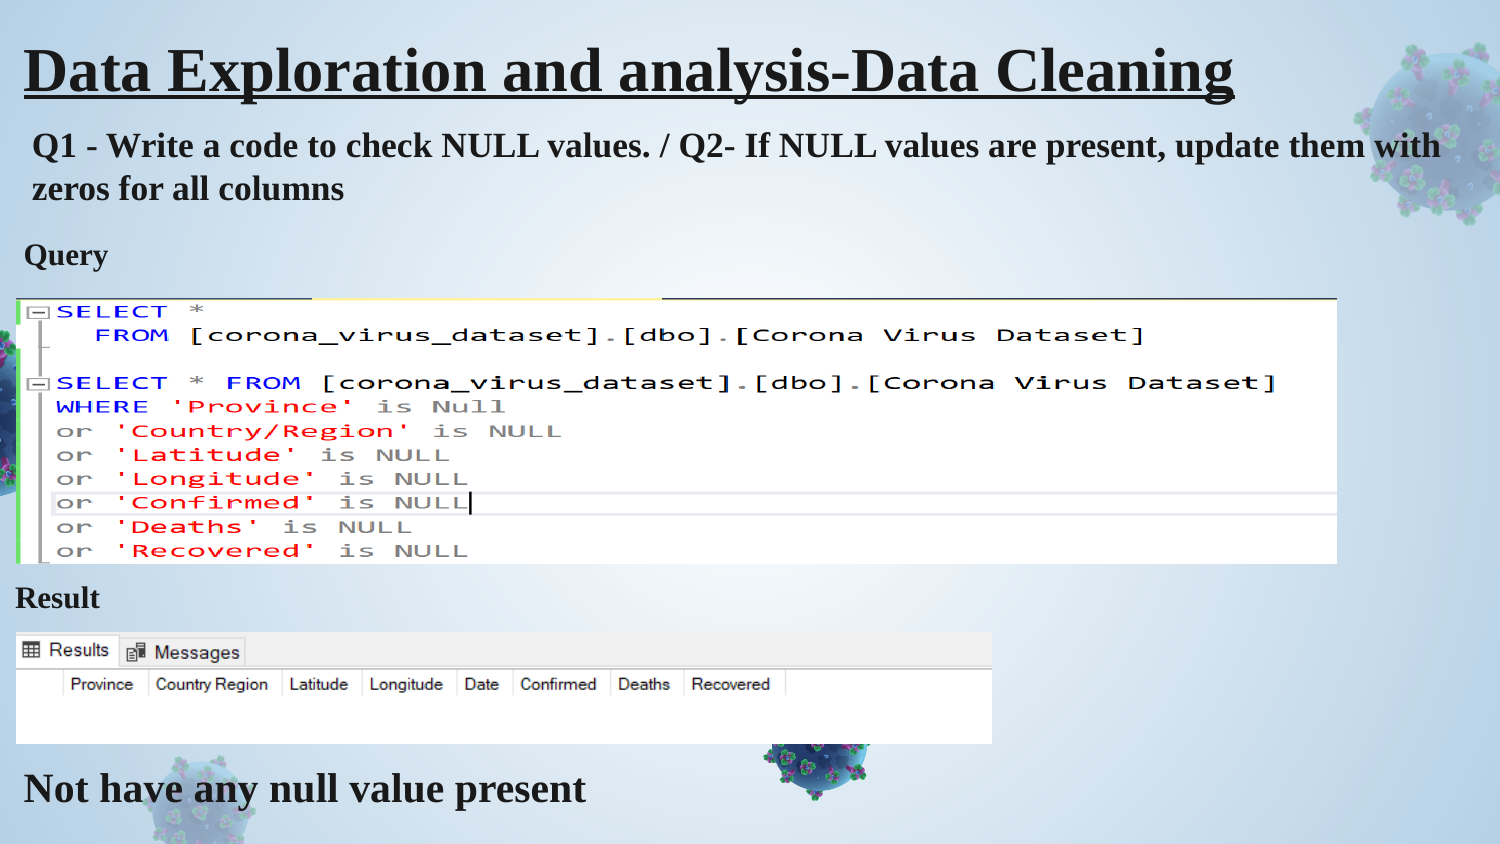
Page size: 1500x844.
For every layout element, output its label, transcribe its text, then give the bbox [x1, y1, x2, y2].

title Q1 - Write a code to check NULL values. / Q2- If NULL values are present, update them with zeros for all columns [16, 107, 1500, 177]
picture [0, 0, 1500, 844]
text_box Not have any null value present [8, 745, 1492, 816]
text_box Result [0, 561, 180, 615]
text_box Data Exploration and analysis-Data Cleaning [8, 14, 1355, 125]
text_box Query [8, 219, 189, 272]
